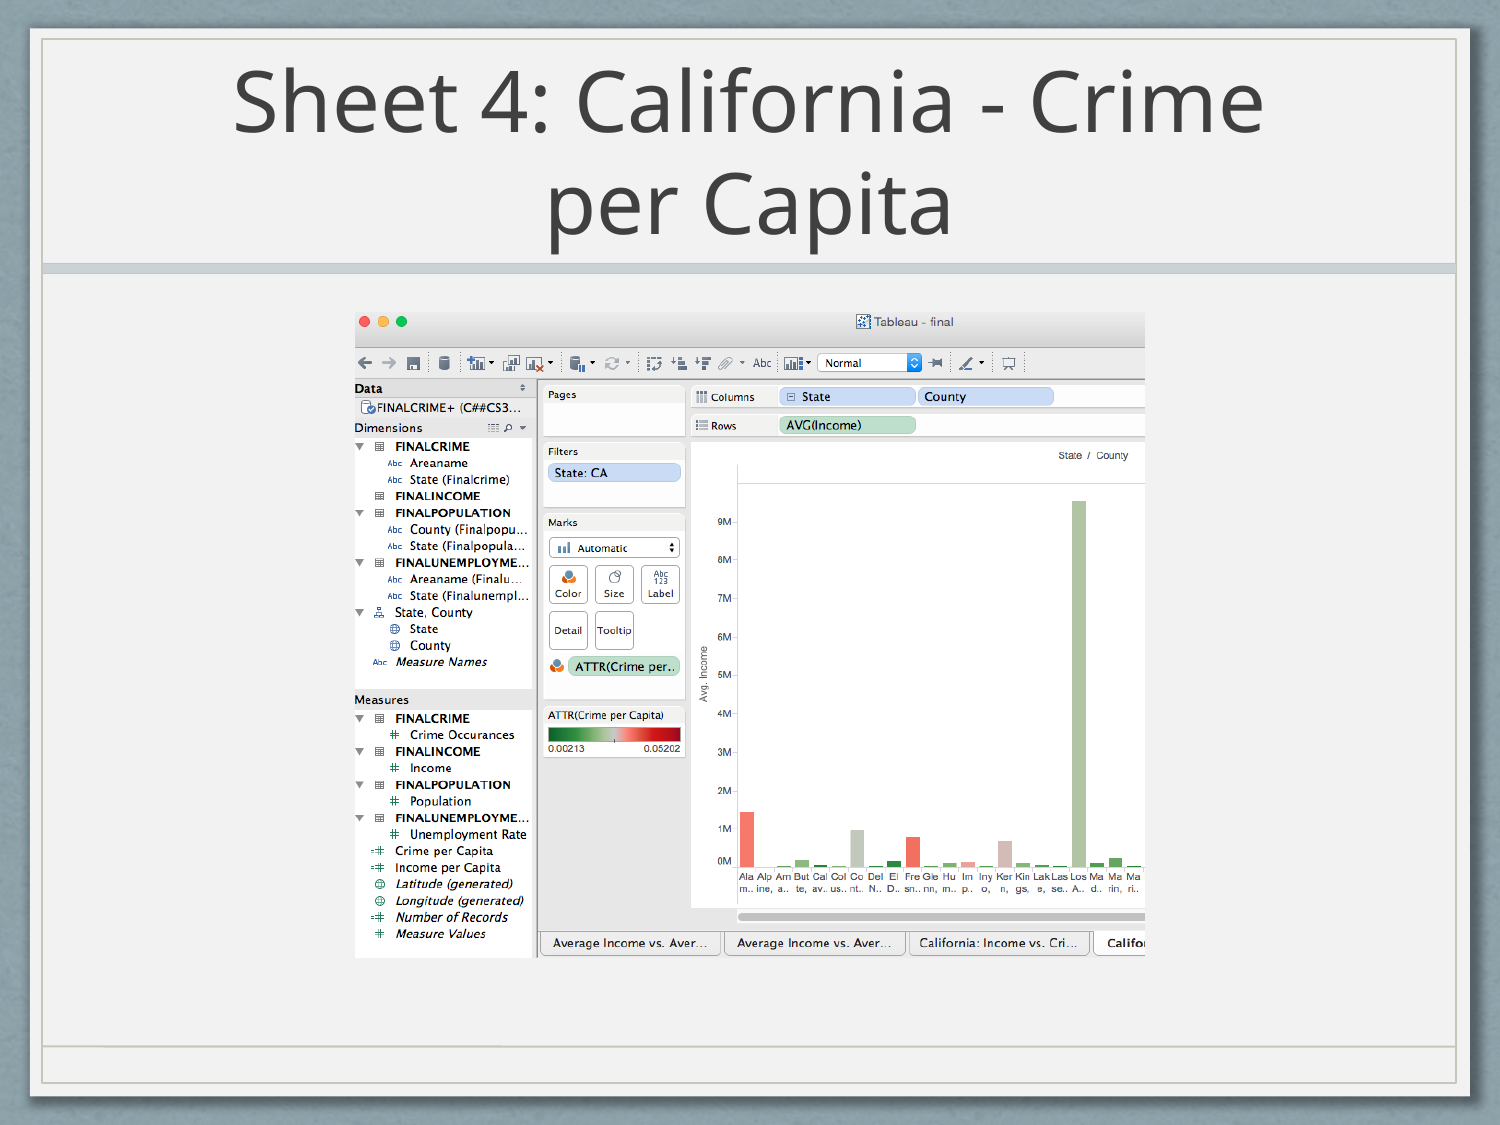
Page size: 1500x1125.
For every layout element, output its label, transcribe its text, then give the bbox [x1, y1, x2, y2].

title Sheet 4: California - Crime per Capita [147, 40, 1353, 260]
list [147, 311, 1354, 958]
